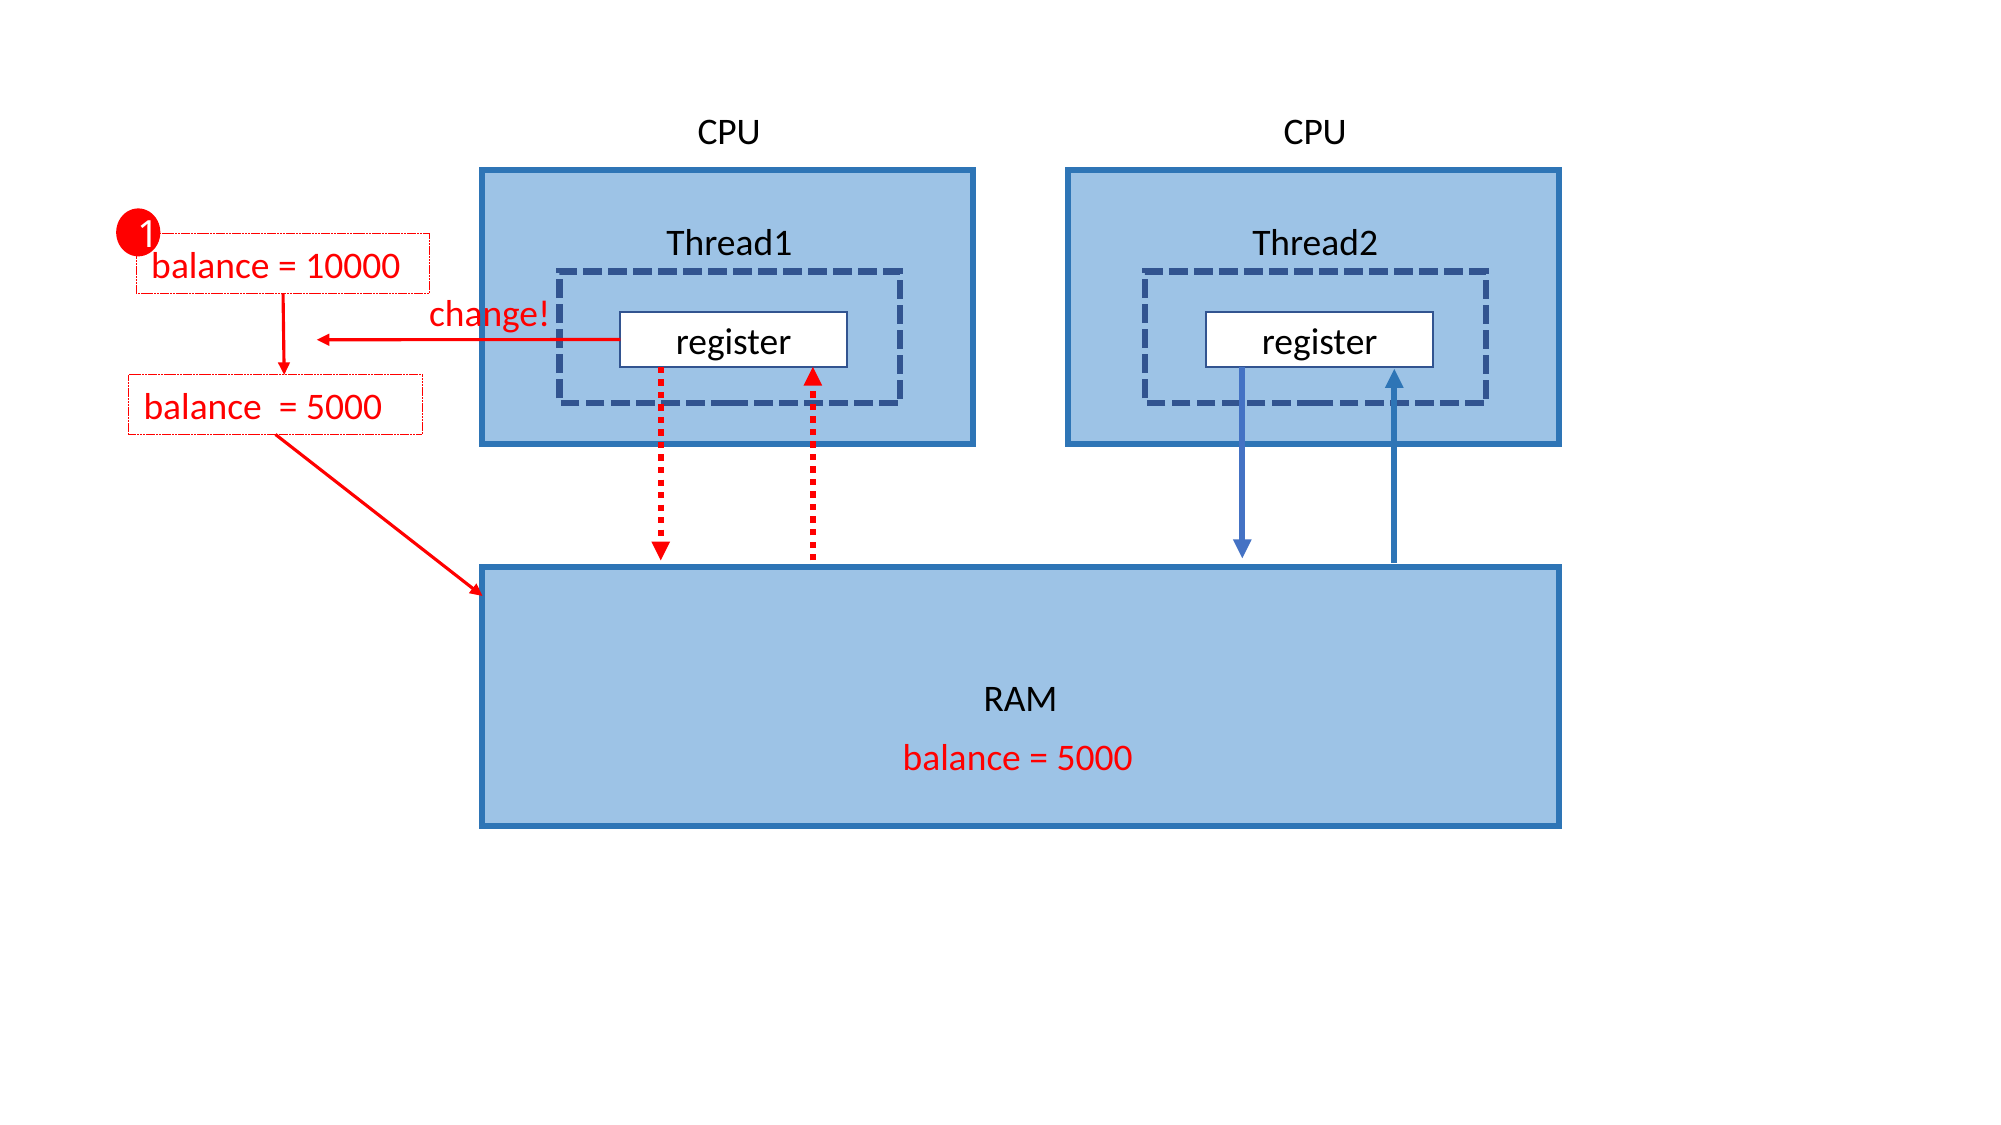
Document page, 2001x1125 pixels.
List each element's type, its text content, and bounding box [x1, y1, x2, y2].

text_box balance = 5000 [887, 725, 1148, 786]
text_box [116, 208, 430, 295]
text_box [275, 435, 483, 596]
text_box change! [414, 281, 482, 339]
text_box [482, 99, 973, 444]
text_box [1068, 99, 1559, 444]
text_box balance = 5000 [128, 374, 423, 435]
text_box RAM [481, 566, 1560, 827]
